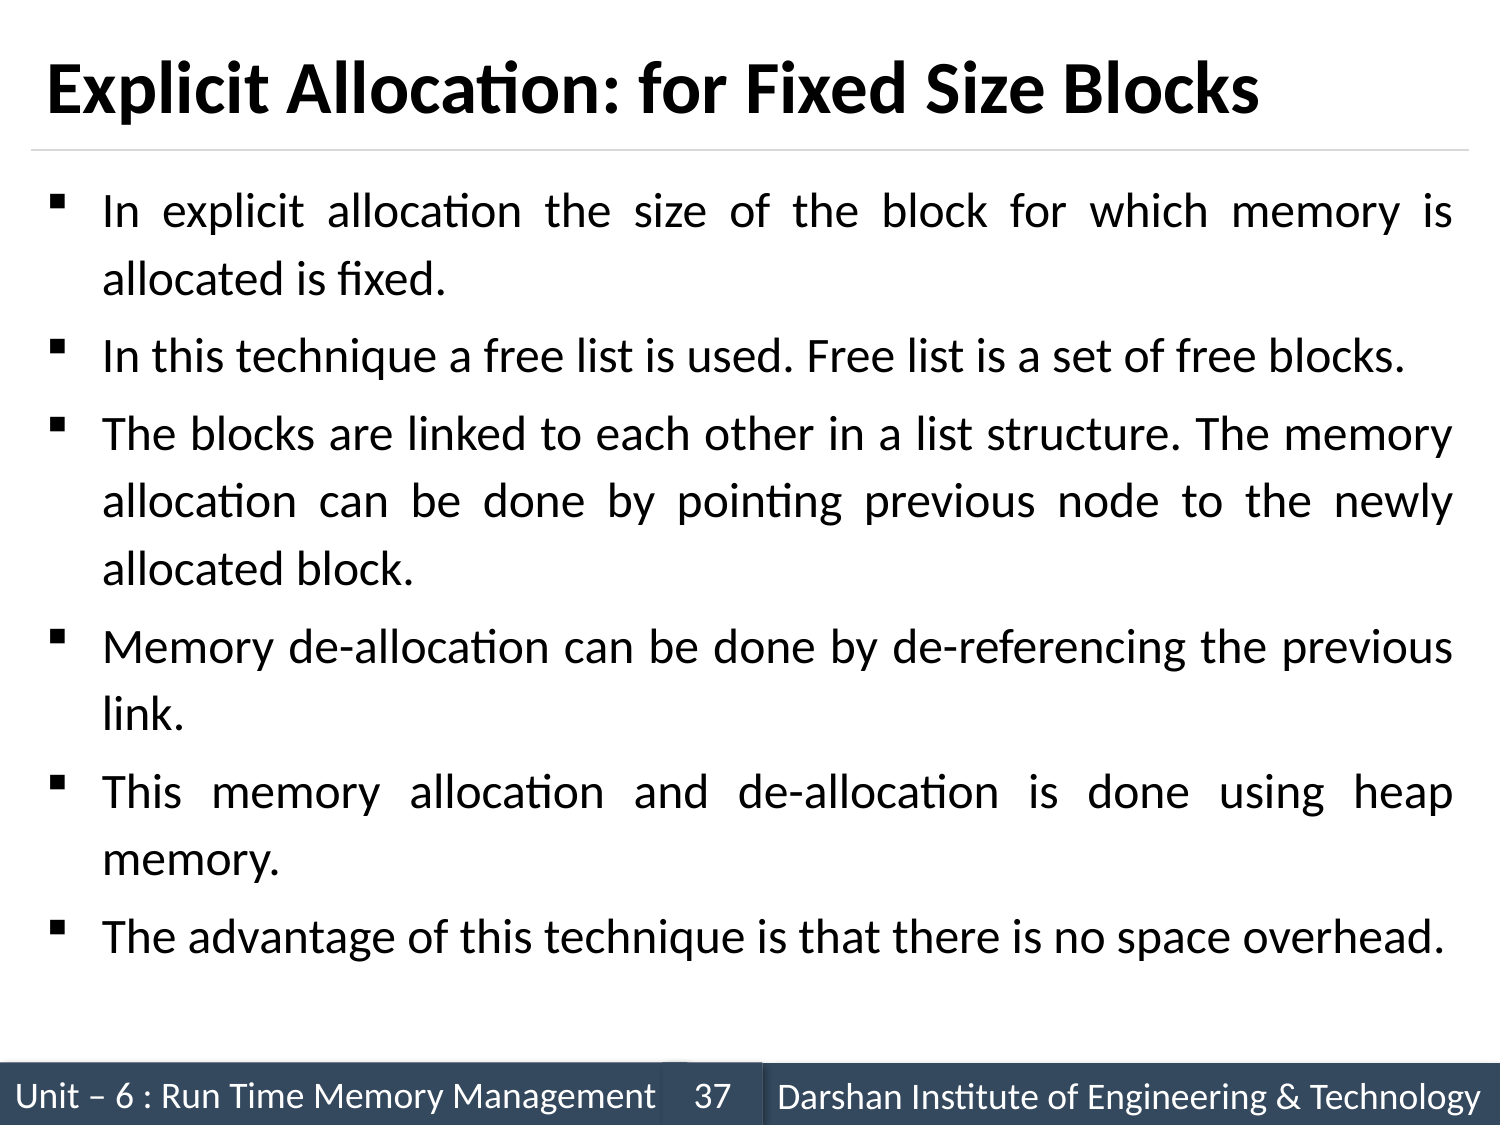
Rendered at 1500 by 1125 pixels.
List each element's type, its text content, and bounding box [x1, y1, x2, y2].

list In explicit allocation the size of the block for which memory is allocated is fixed. In this technique a free list is used. Free list is a set of free blocks. The blocks are linked to each other in a list structure. The memory allocation can be done by pointing previous node to the newly allocated block. Memory de-allocation can be done by de-referencing the previous link. This memory allocation and de-allocation is done using heap memory. The advantage of this technique is that there is no space overhead. [31, 162, 1469, 1038]
title Explicit Allocation: for Fixed Size Blocks [31, 17, 1469, 150]
